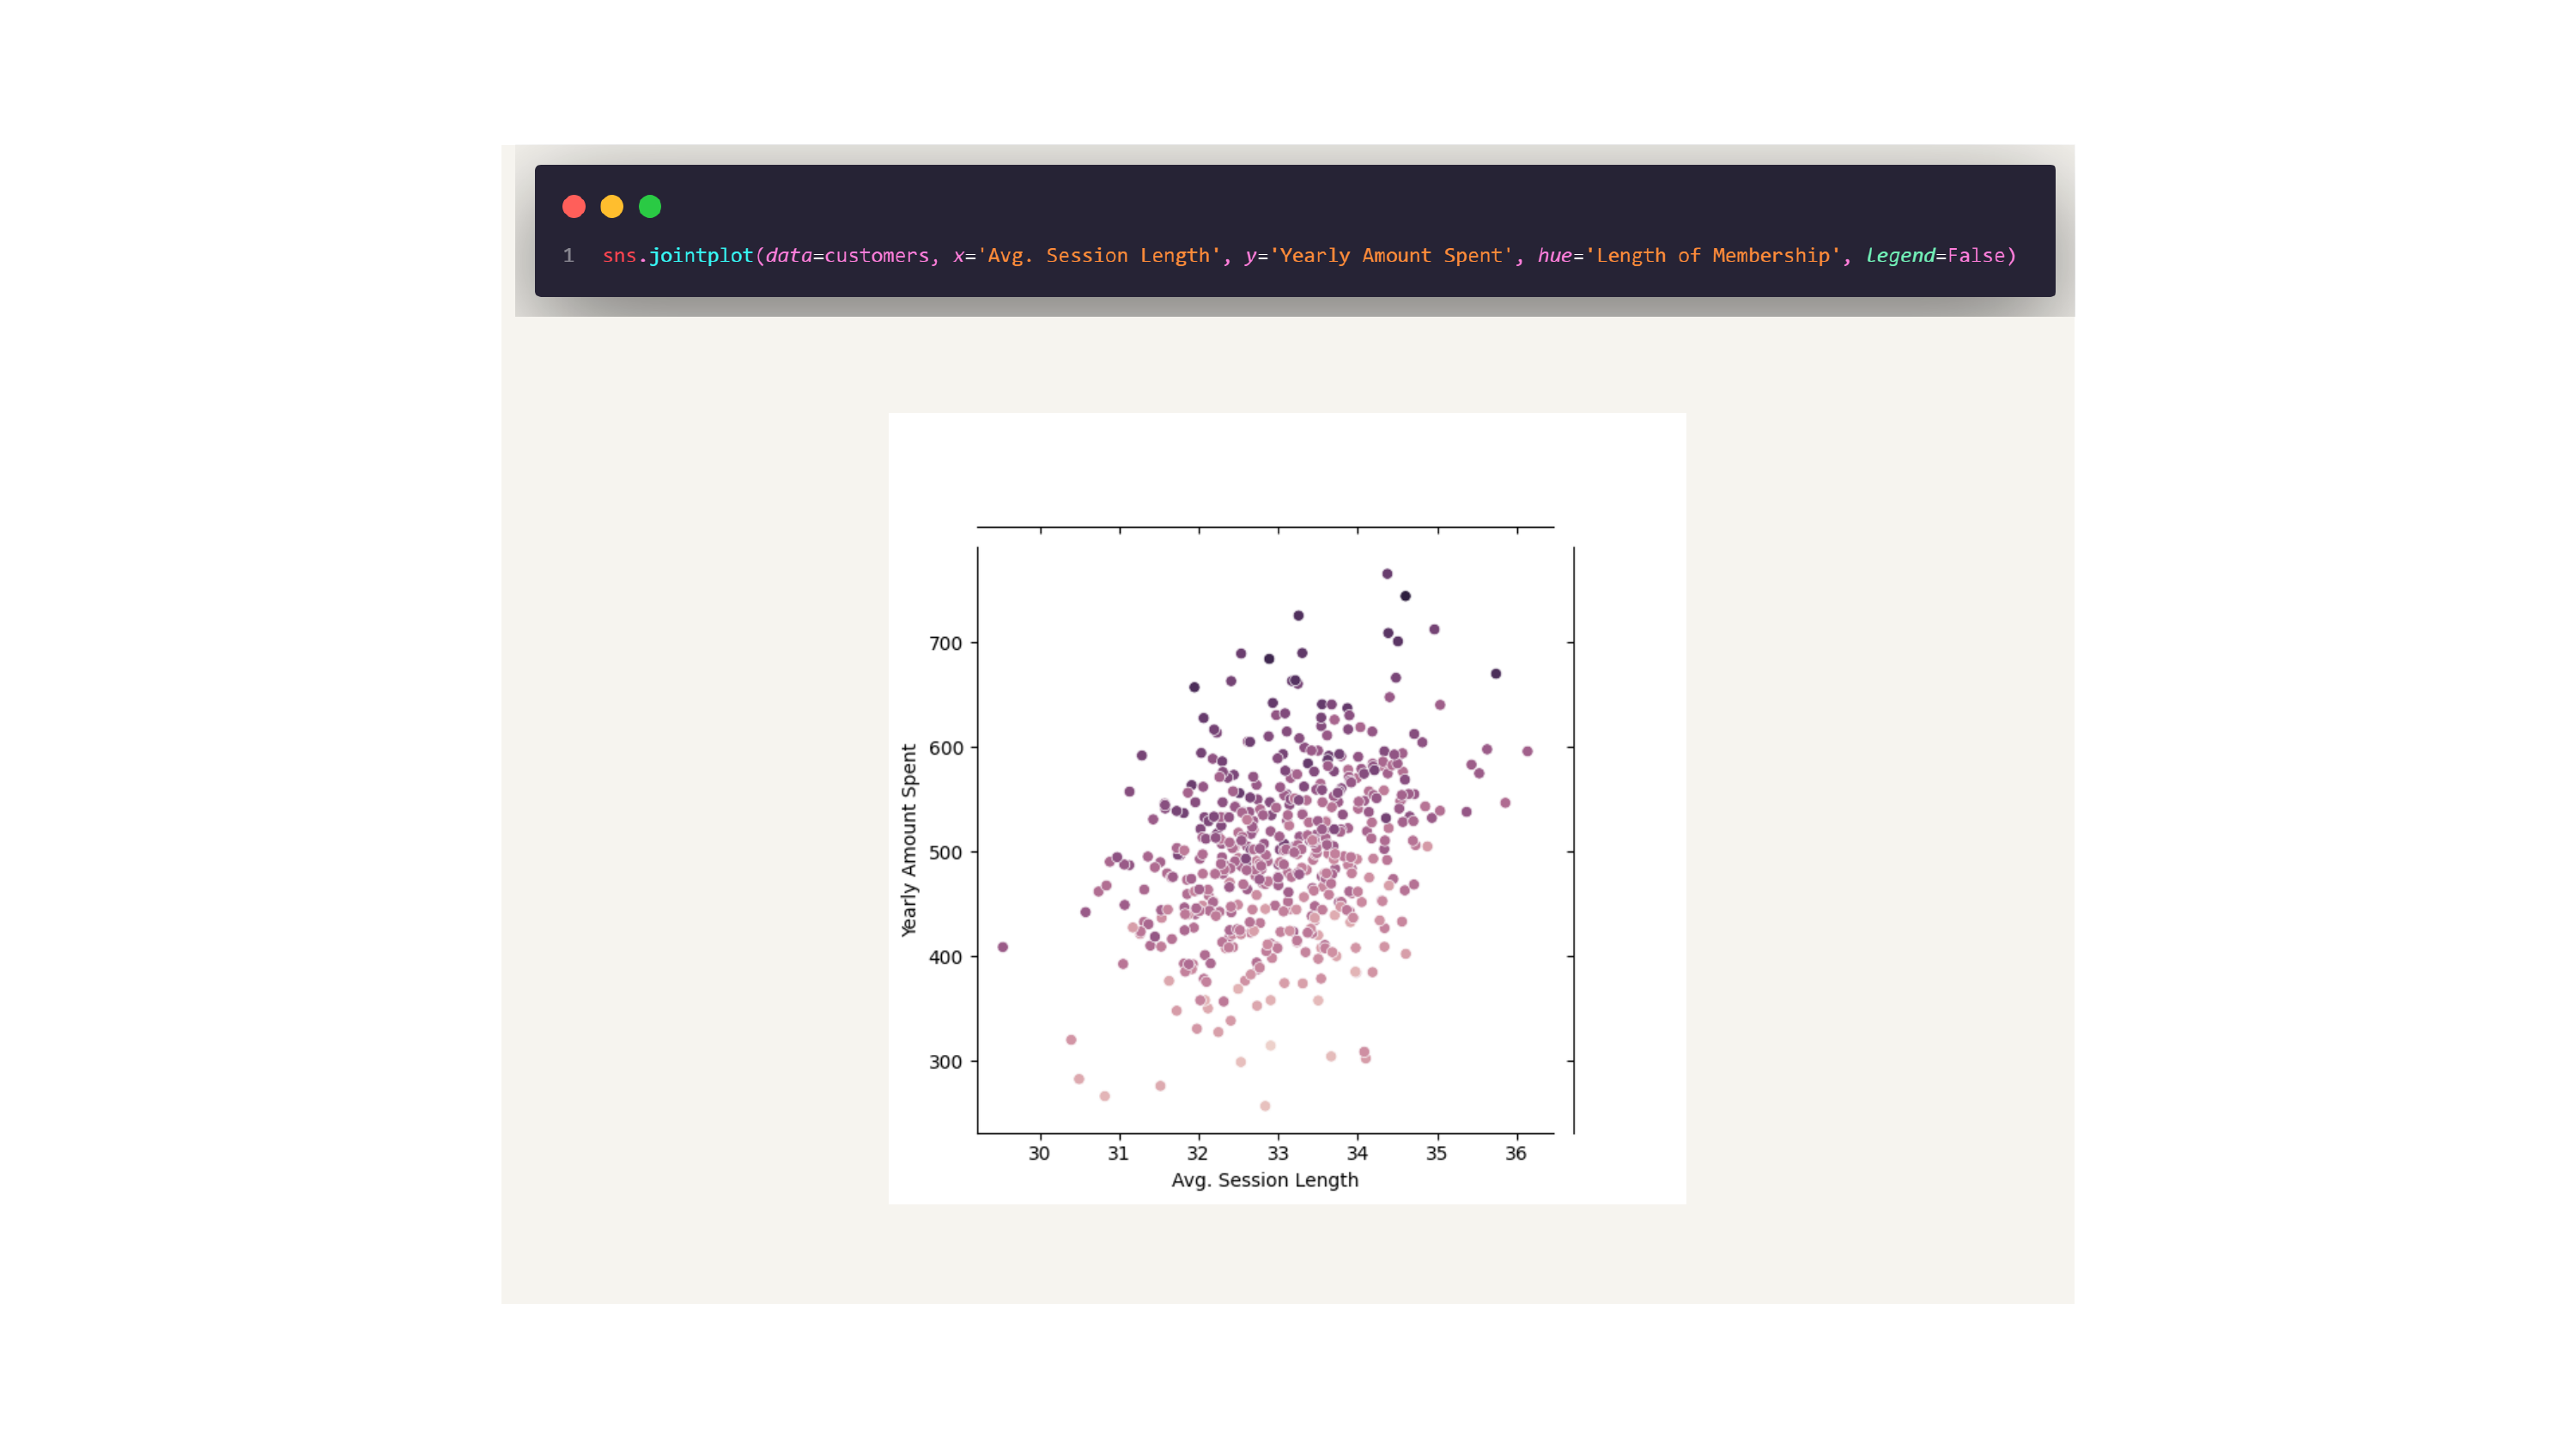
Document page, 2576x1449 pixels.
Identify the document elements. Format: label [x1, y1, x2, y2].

picture [889, 412, 1687, 1205]
text_box [501, 144, 2075, 1304]
picture [514, 144, 2075, 317]
